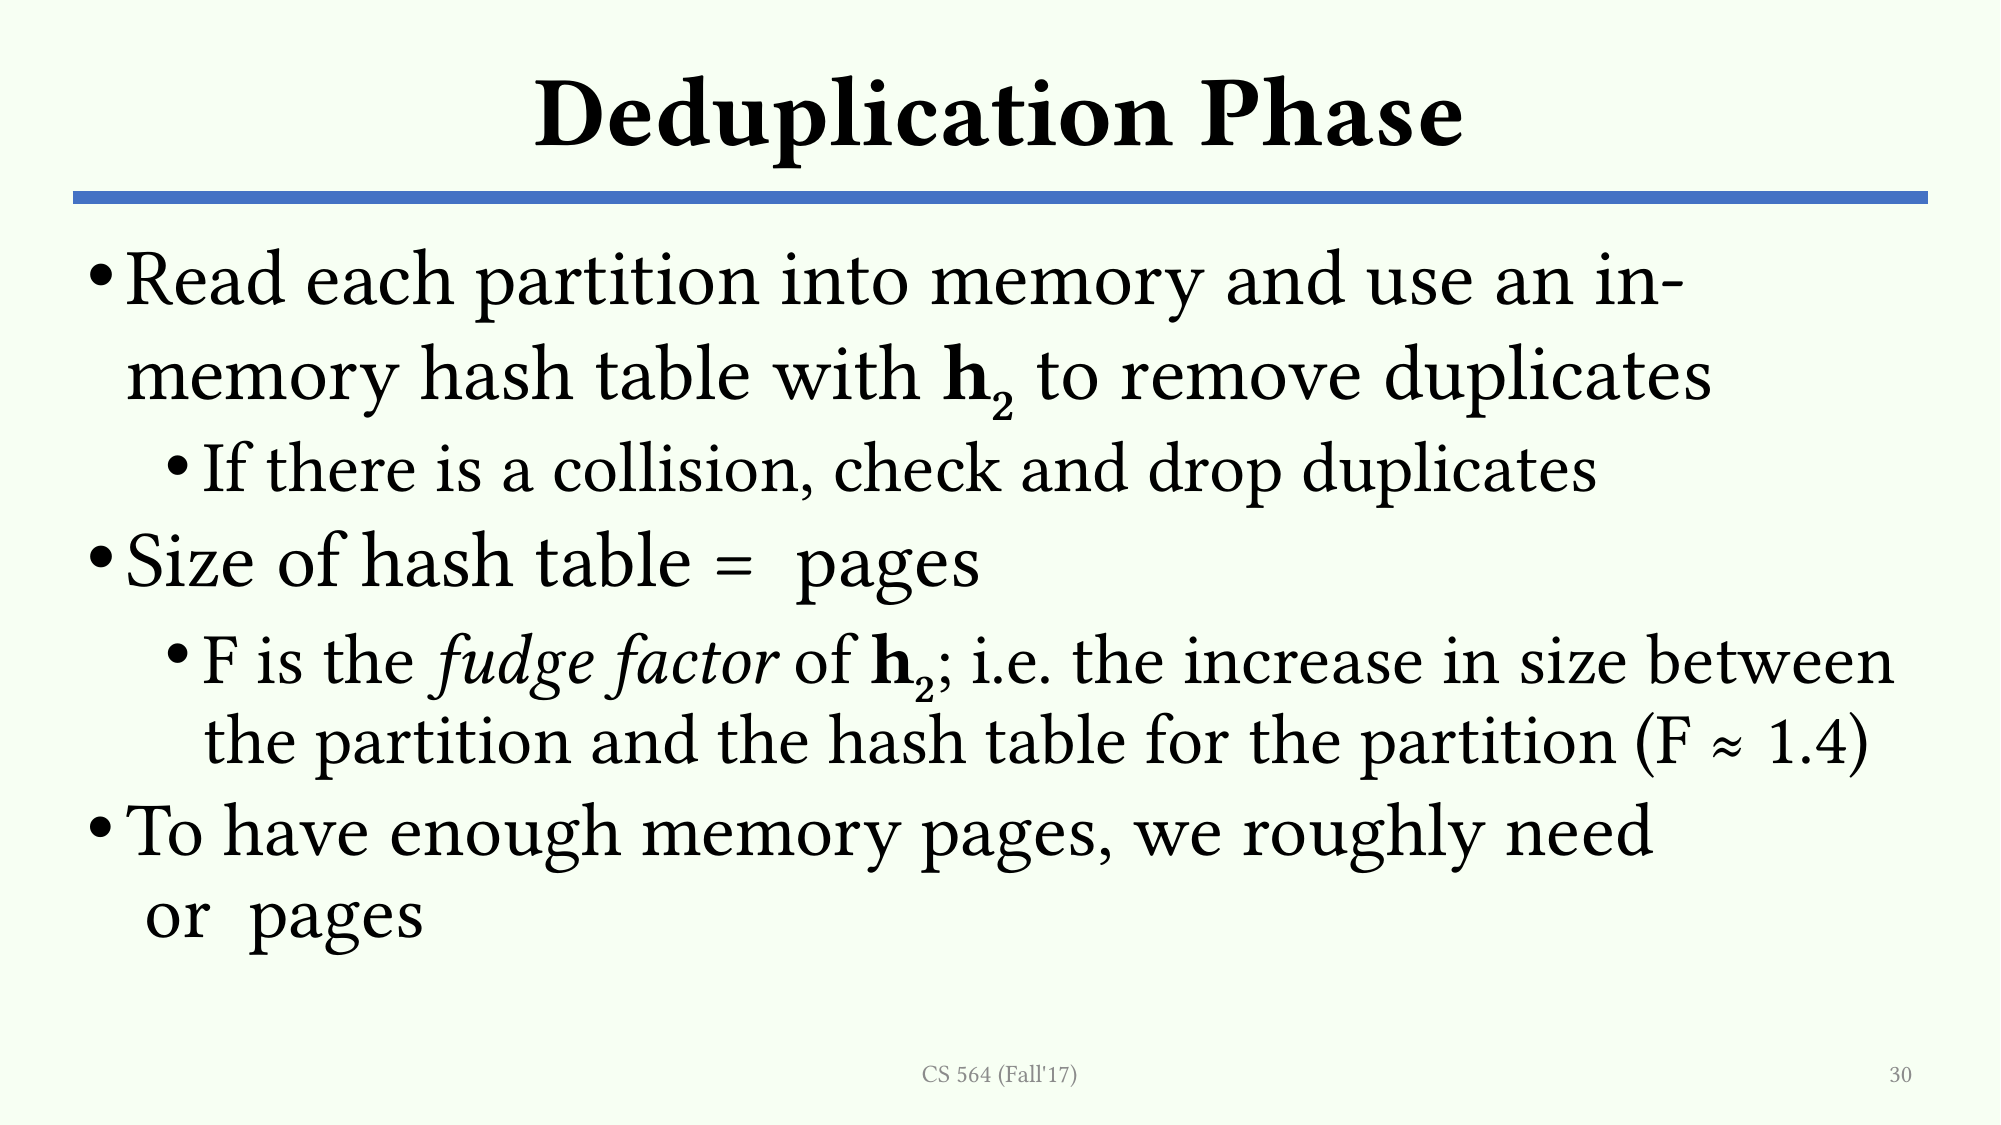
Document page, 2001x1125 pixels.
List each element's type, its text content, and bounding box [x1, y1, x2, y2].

slide_number 30 [1412, 1042, 1928, 1103]
footer CS 564 (Fall'17) [662, 1042, 1338, 1103]
title Deduplication Phase [72, 35, 1928, 191]
